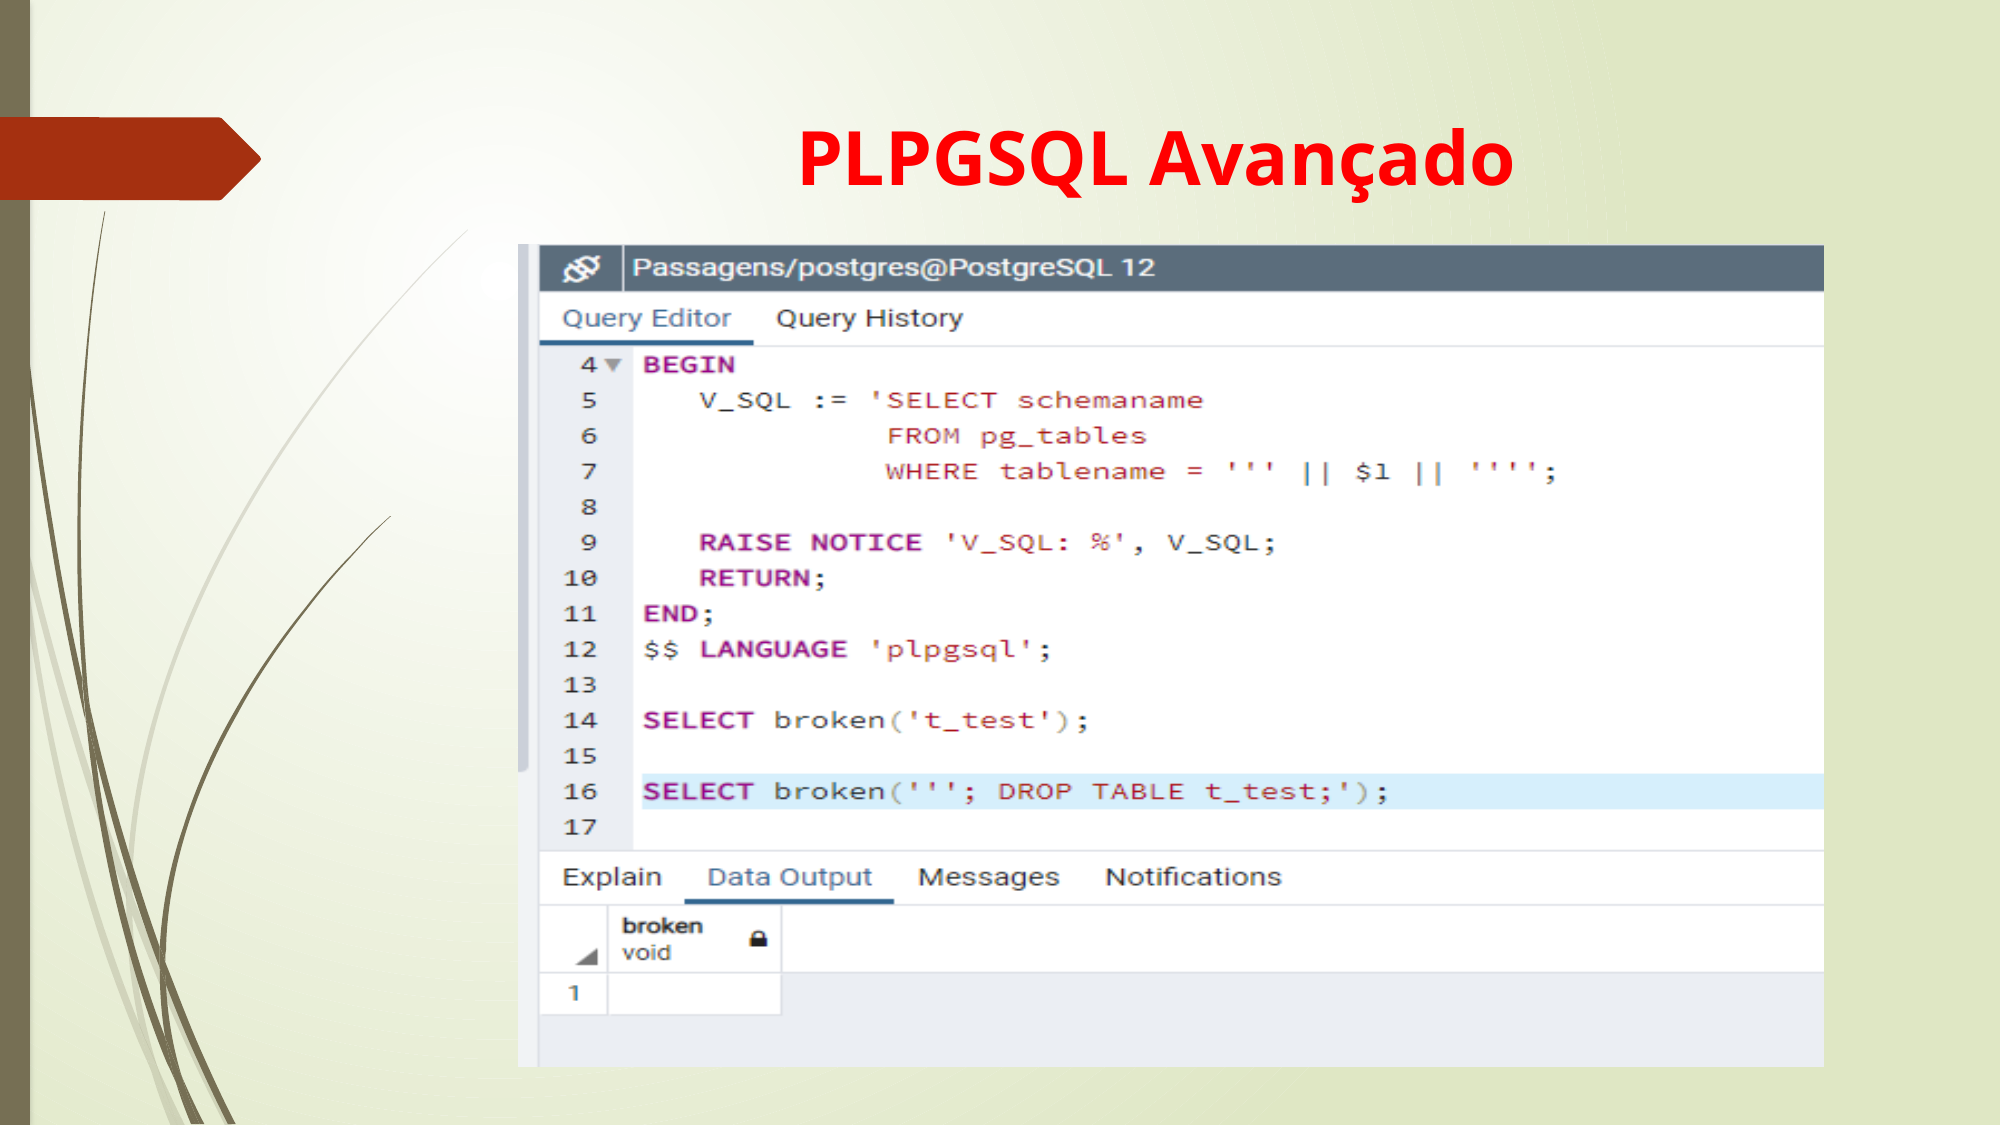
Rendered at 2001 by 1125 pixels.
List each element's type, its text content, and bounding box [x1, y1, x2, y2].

title PLPGSQL Avançado [425, 102, 1888, 313]
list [518, 244, 1825, 1067]
